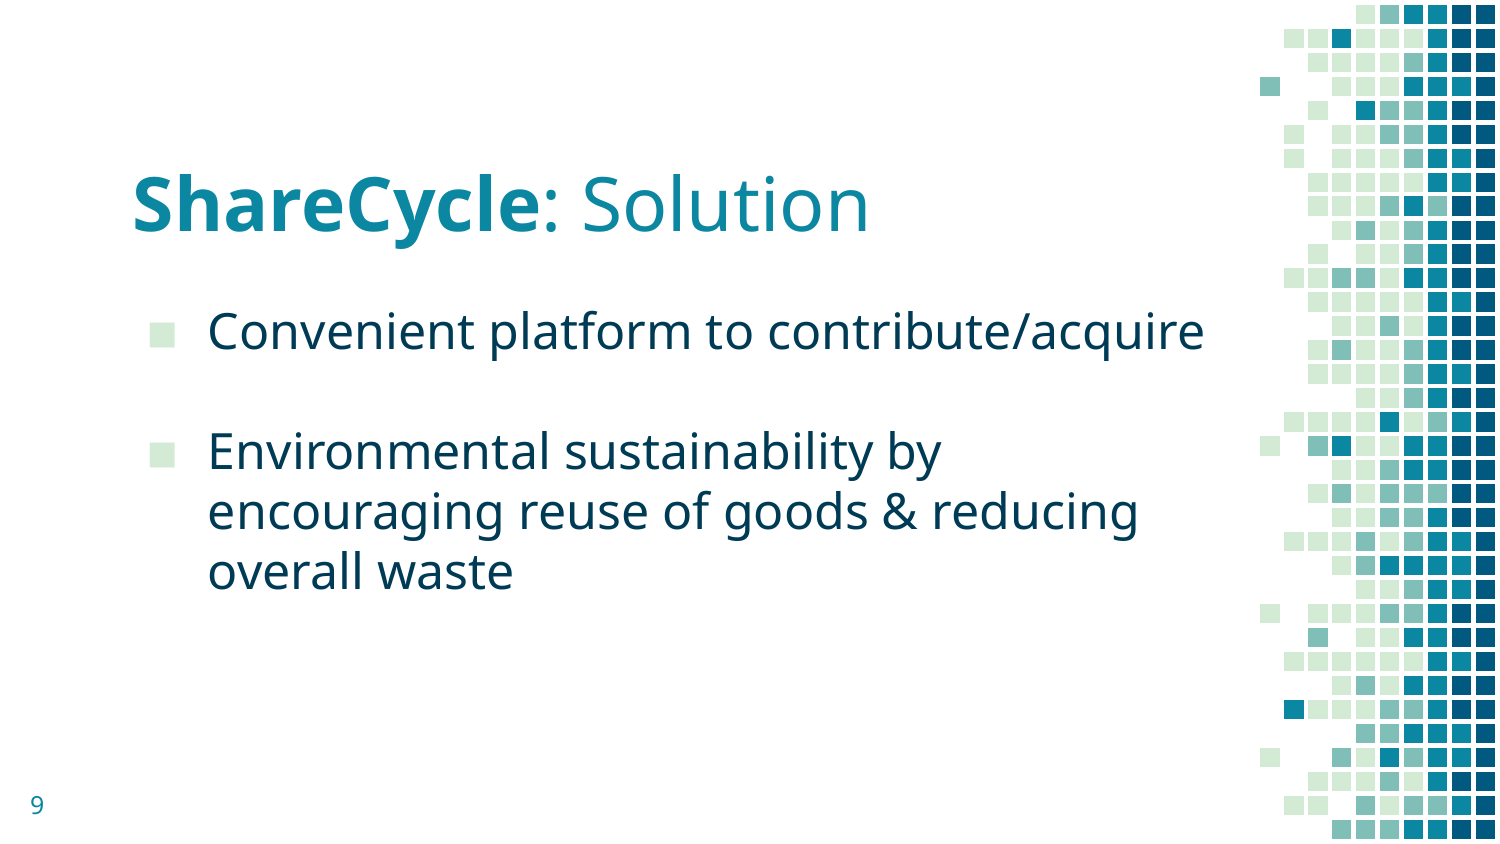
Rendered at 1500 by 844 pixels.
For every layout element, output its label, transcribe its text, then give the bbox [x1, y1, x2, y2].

list Convenient platform to contribute/acquire Environmental sustainability by encouraging reuse of goods & reducing overall waste [117, 284, 1227, 774]
slide_number 9 [15, 774, 105, 839]
title ShareCycle: Solution [117, 121, 1227, 262]
